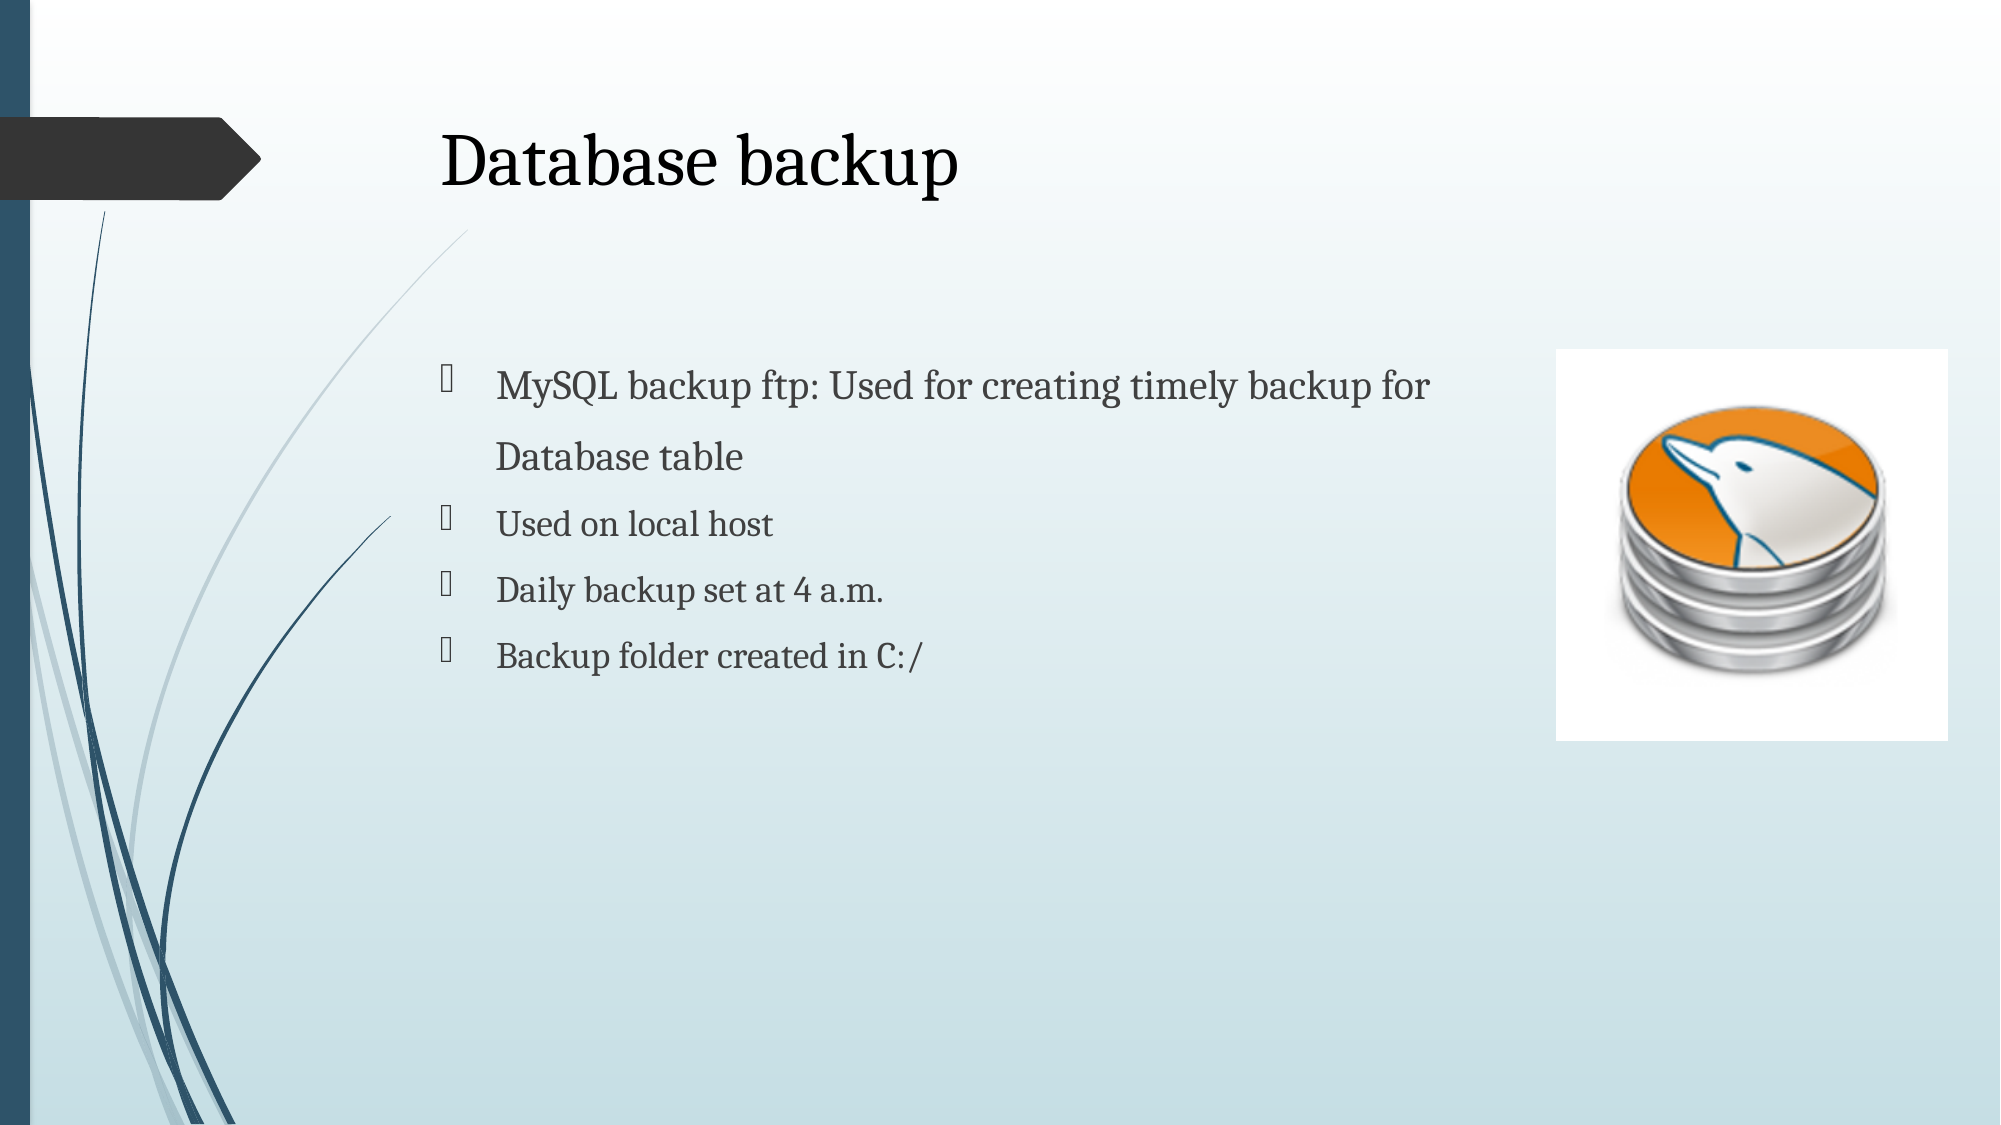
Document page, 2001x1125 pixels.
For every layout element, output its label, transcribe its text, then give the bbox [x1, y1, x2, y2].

picture [1556, 349, 1948, 741]
list MySQL backup ftp: Used for creating timely backup for Database table Used on local host Daily backup set at 4 a.m. Backup folder created in C:/ [424, 350, 1888, 970]
title Database backup [425, 102, 1888, 313]
